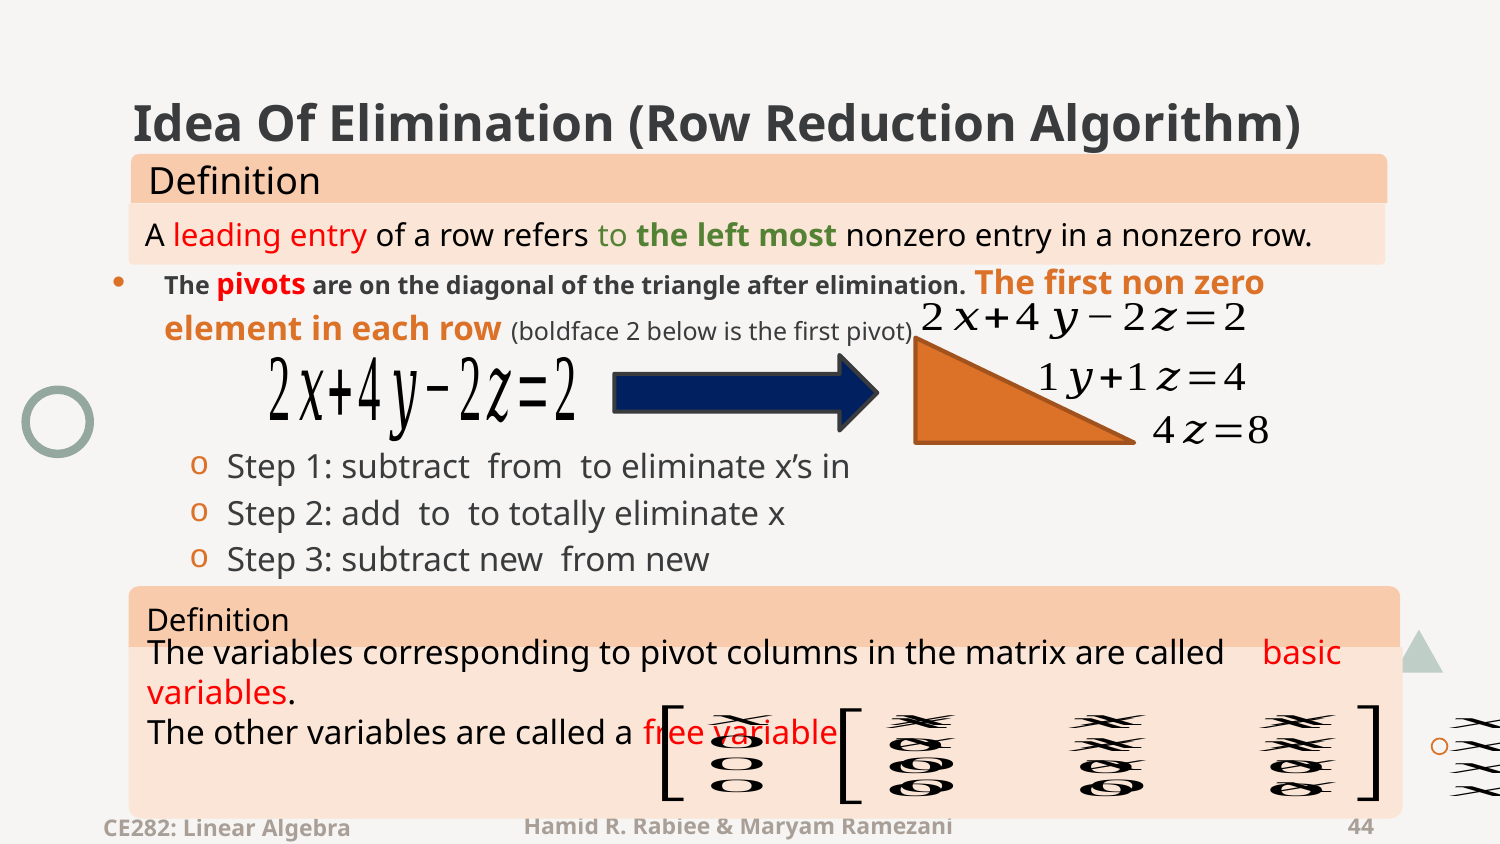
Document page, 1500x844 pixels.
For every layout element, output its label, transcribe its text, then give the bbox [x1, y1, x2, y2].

text_box [913, 335, 1137, 445]
text_box Definition [128, 586, 1401, 647]
text_box [612, 353, 880, 433]
text_box Definition [130, 153, 1388, 204]
title Idea Of Elimination (Row Reduction Algorithm) [118, 76, 1382, 181]
list The pivots are on the diagonal of the triangle after elimination. The first non zero element in each row (boldface 2 below is the first pivot) [74, 210, 1382, 736]
slide_number CE282: Linear Algebra [91, 805, 430, 844]
text_box The variables corresponding to pivot columns in the matrix are called basic variables. The other variables are called a free variable. [128, 647, 1403, 819]
text_box A leading entry of a row refers to the left most nonzero entry in a nonzero row. [128, 203, 1386, 265]
footer Hamid R. Rabiee & Maryam Ramezani [485, 819, 992, 844]
